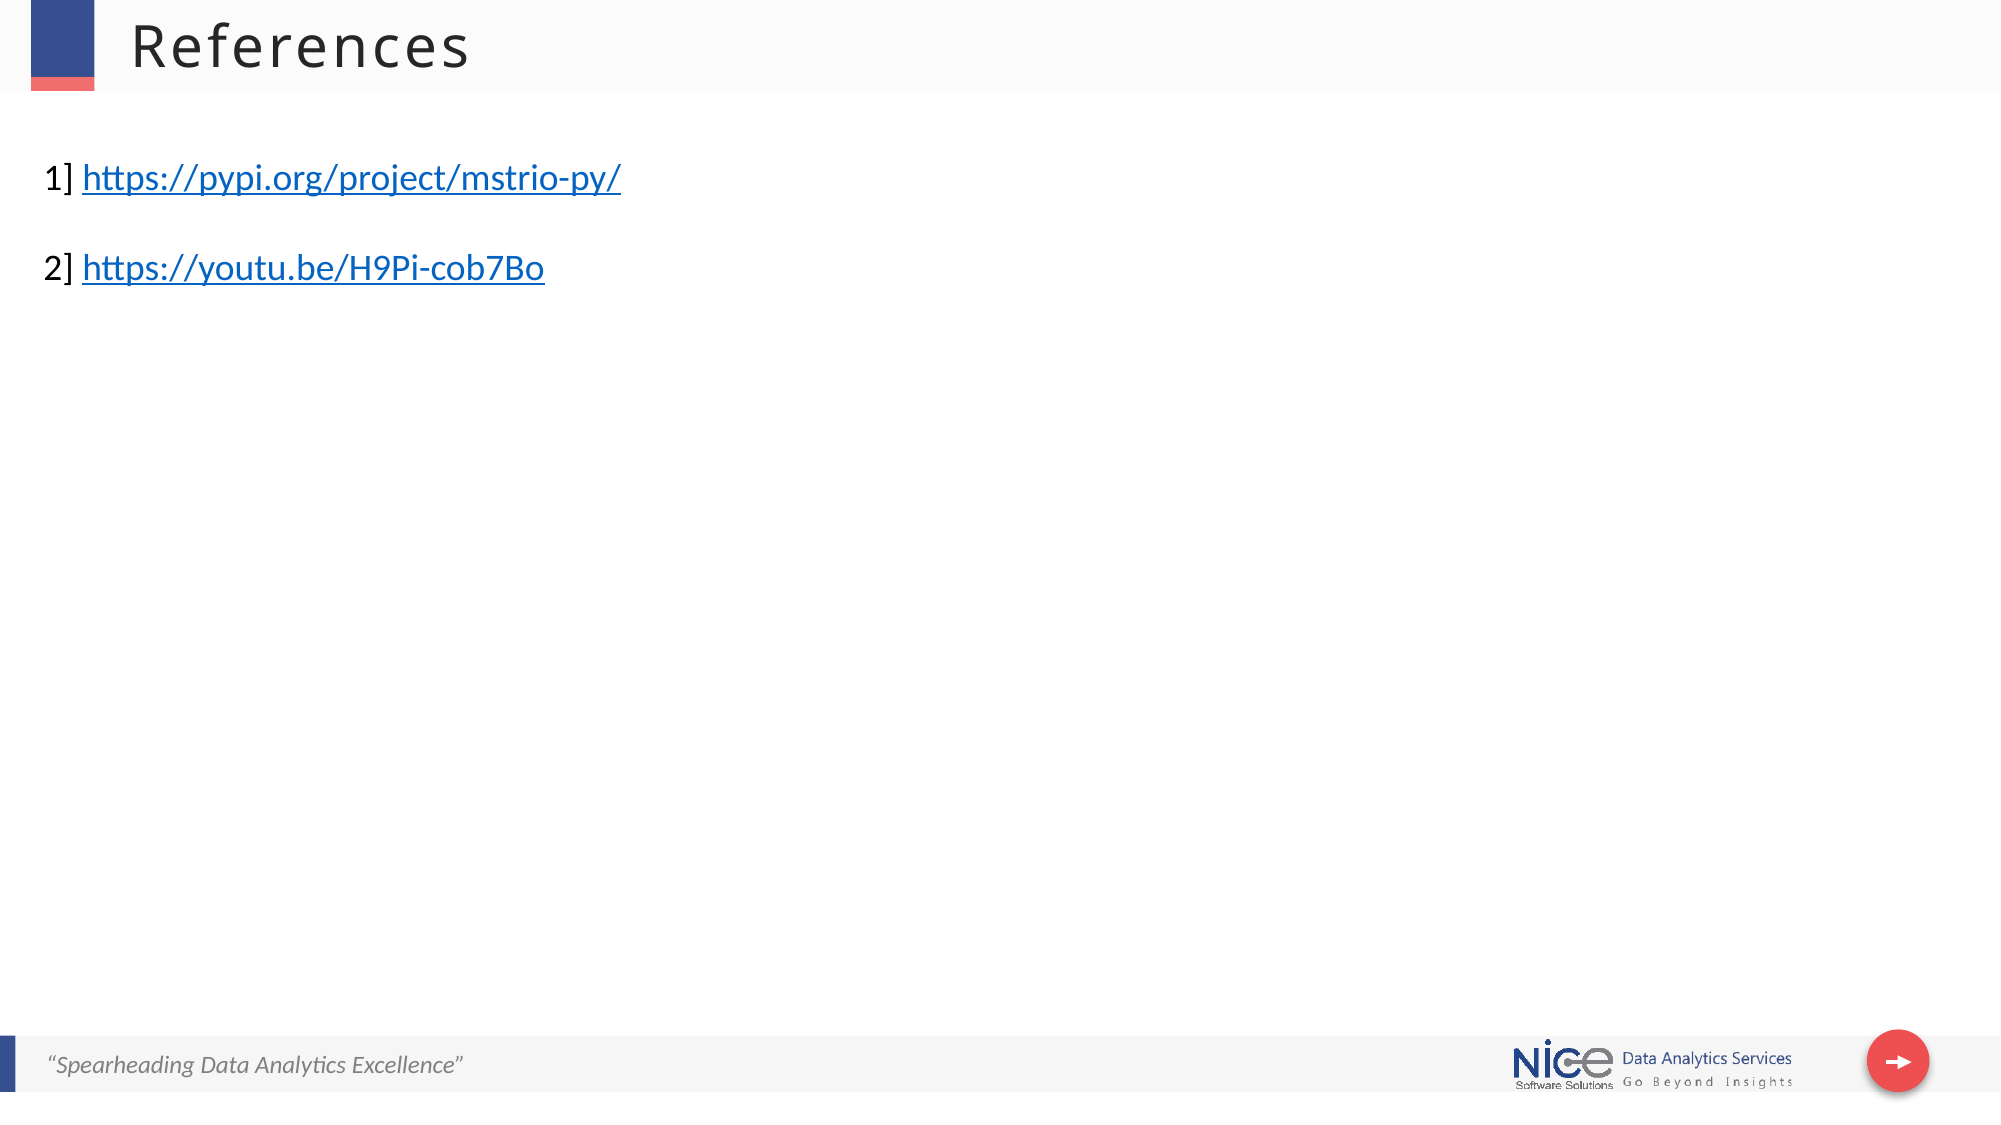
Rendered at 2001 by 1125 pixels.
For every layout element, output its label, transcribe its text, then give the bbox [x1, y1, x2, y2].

title References [115, 2, 1854, 94]
picture [1617, 1038, 1792, 1089]
picture [1514, 1039, 1613, 1089]
text_box 1] https://pypi.org/project/mstrio-py/ 2] https://youtu.be/H9Pi-cob7Bo [28, 145, 2000, 431]
